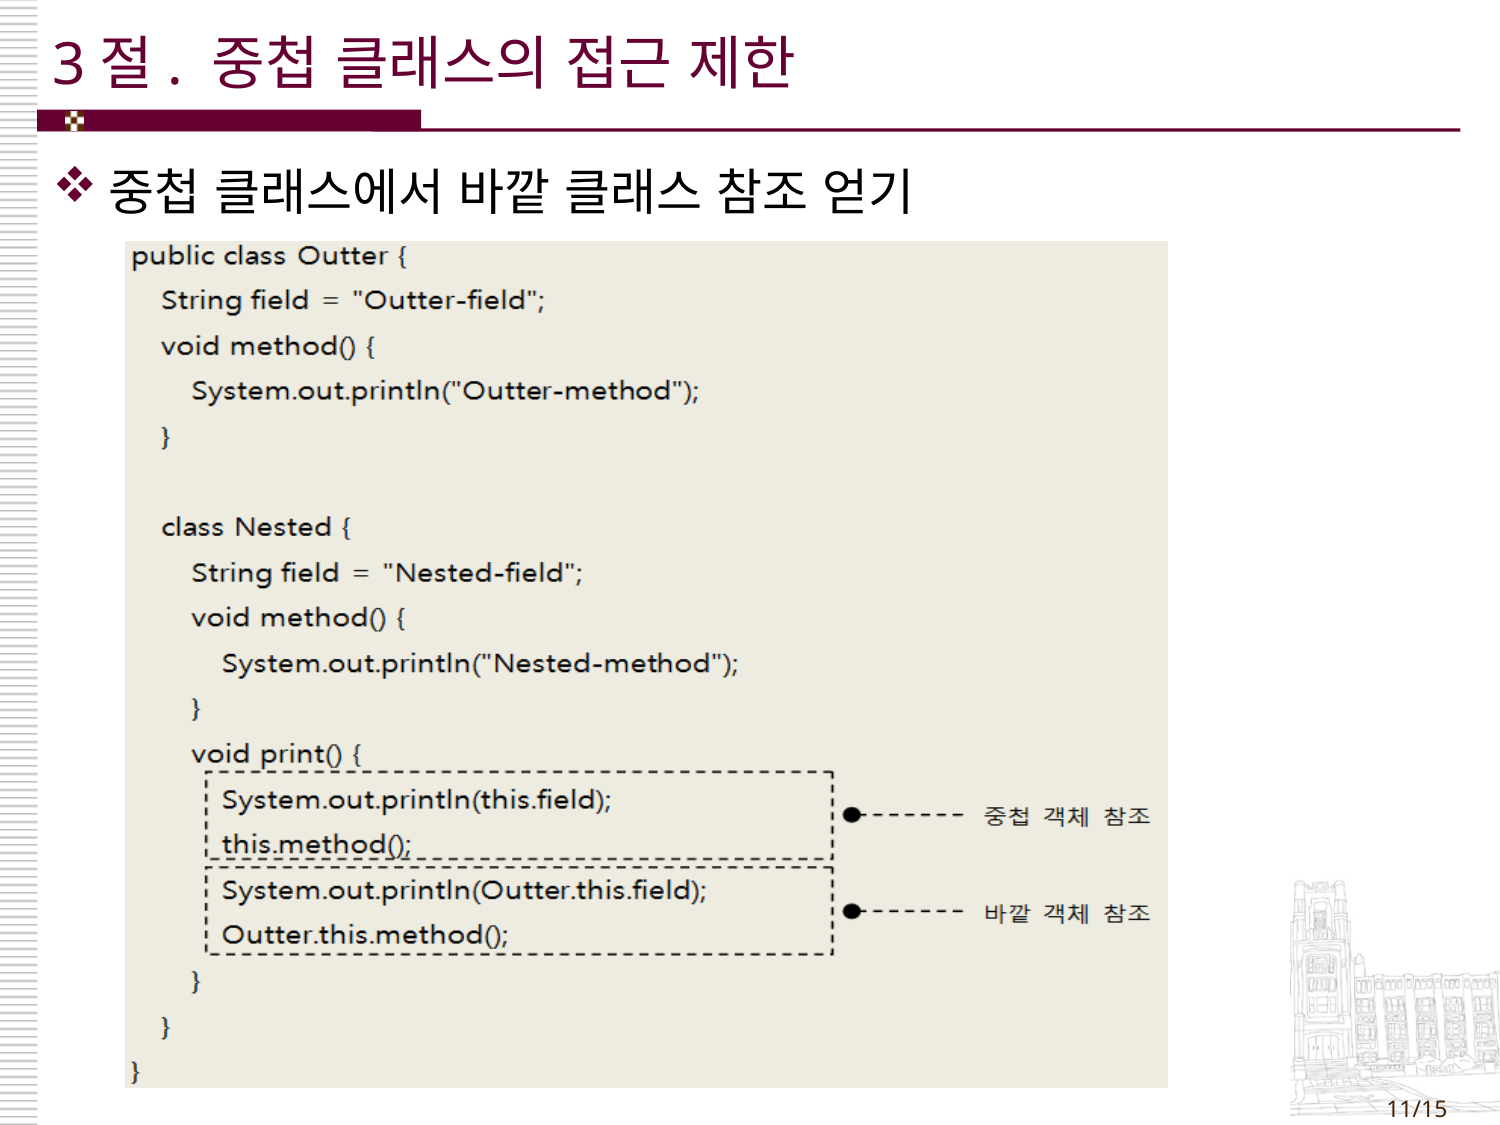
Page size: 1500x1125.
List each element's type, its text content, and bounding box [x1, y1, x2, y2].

picture [124, 240, 1169, 1088]
picture [1290, 874, 1500, 1125]
list 중첩 클래스에서 바깥 클래스 참조 얻기 [37, 152, 1463, 1091]
picture [0, 0, 38, 1125]
title 3절. 중첩 클래스의 접근 제한 [37, 13, 1278, 109]
picture [65, 111, 84, 131]
